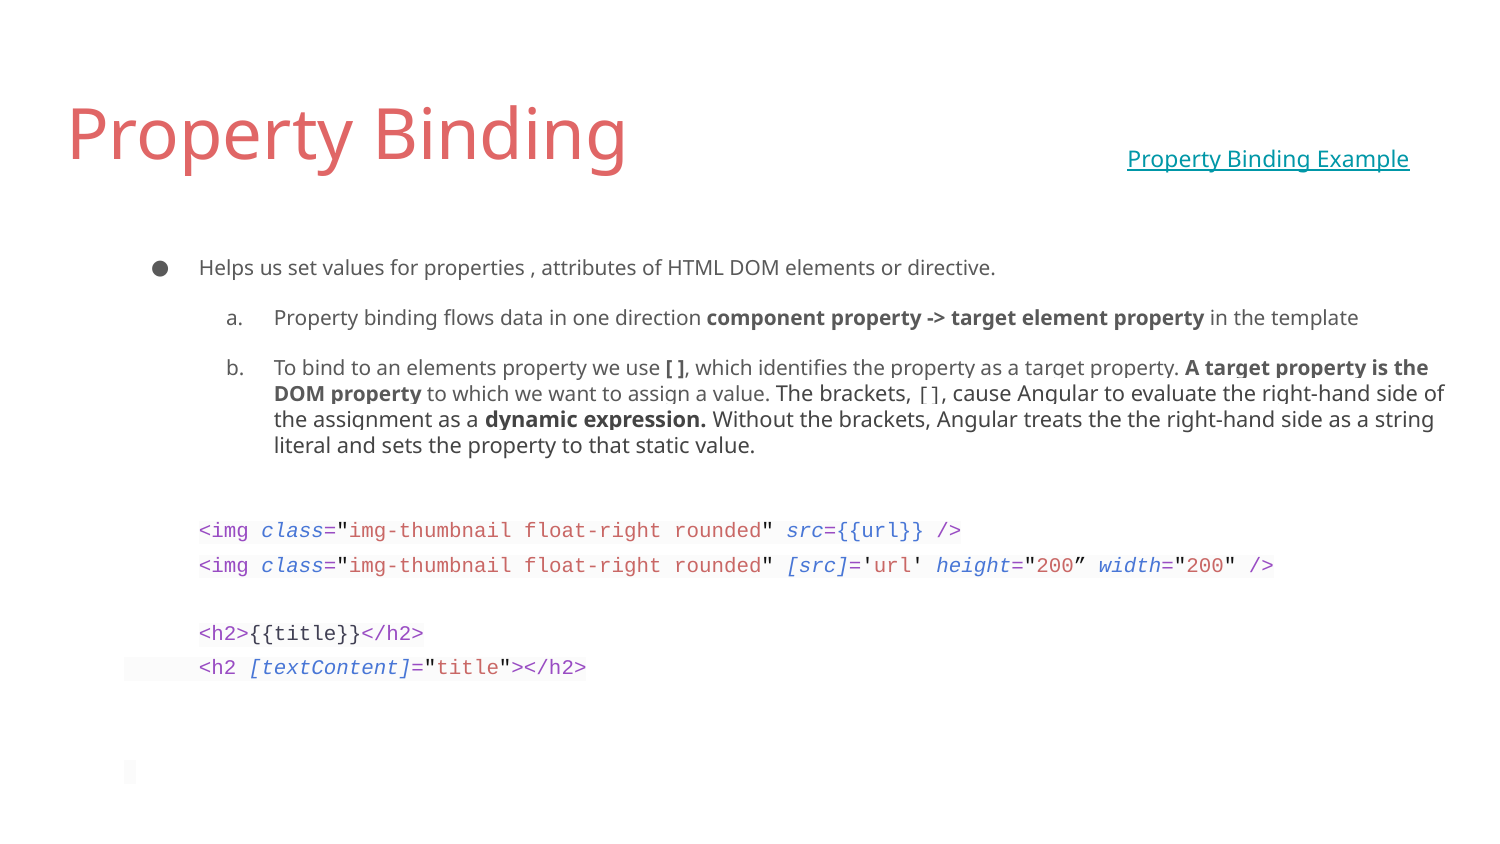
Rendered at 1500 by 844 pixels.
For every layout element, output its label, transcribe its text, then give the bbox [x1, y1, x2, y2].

text_box Helps us set values for properties , attributes of HTML DOM elements or directive. Property binding flows data in one direction component property -> target element property in the template To bind to an elements property we use [ ], which identifies the property as a target property. A target property is the DOM property to which we want to assign a value. The brackets, [], cause Angular to evaluate the right-hand side of the assignment as a dynamic expression. Without the brackets, Angular treats the the right-hand side as a string literal and sets the property to that static value. <img class="img-thumbnail float-right rounded" src={{url}} /> <img class="img-thumbnail float-right rounded" [src]='url' height="200” width="200" /> <h2>{{title}}</h2> <h2 [textContent]="title"></h2> [108, 214, 1479, 832]
title Property Binding [51, 74, 1409, 189]
text_box Property Binding Example [1112, 129, 1461, 194]
